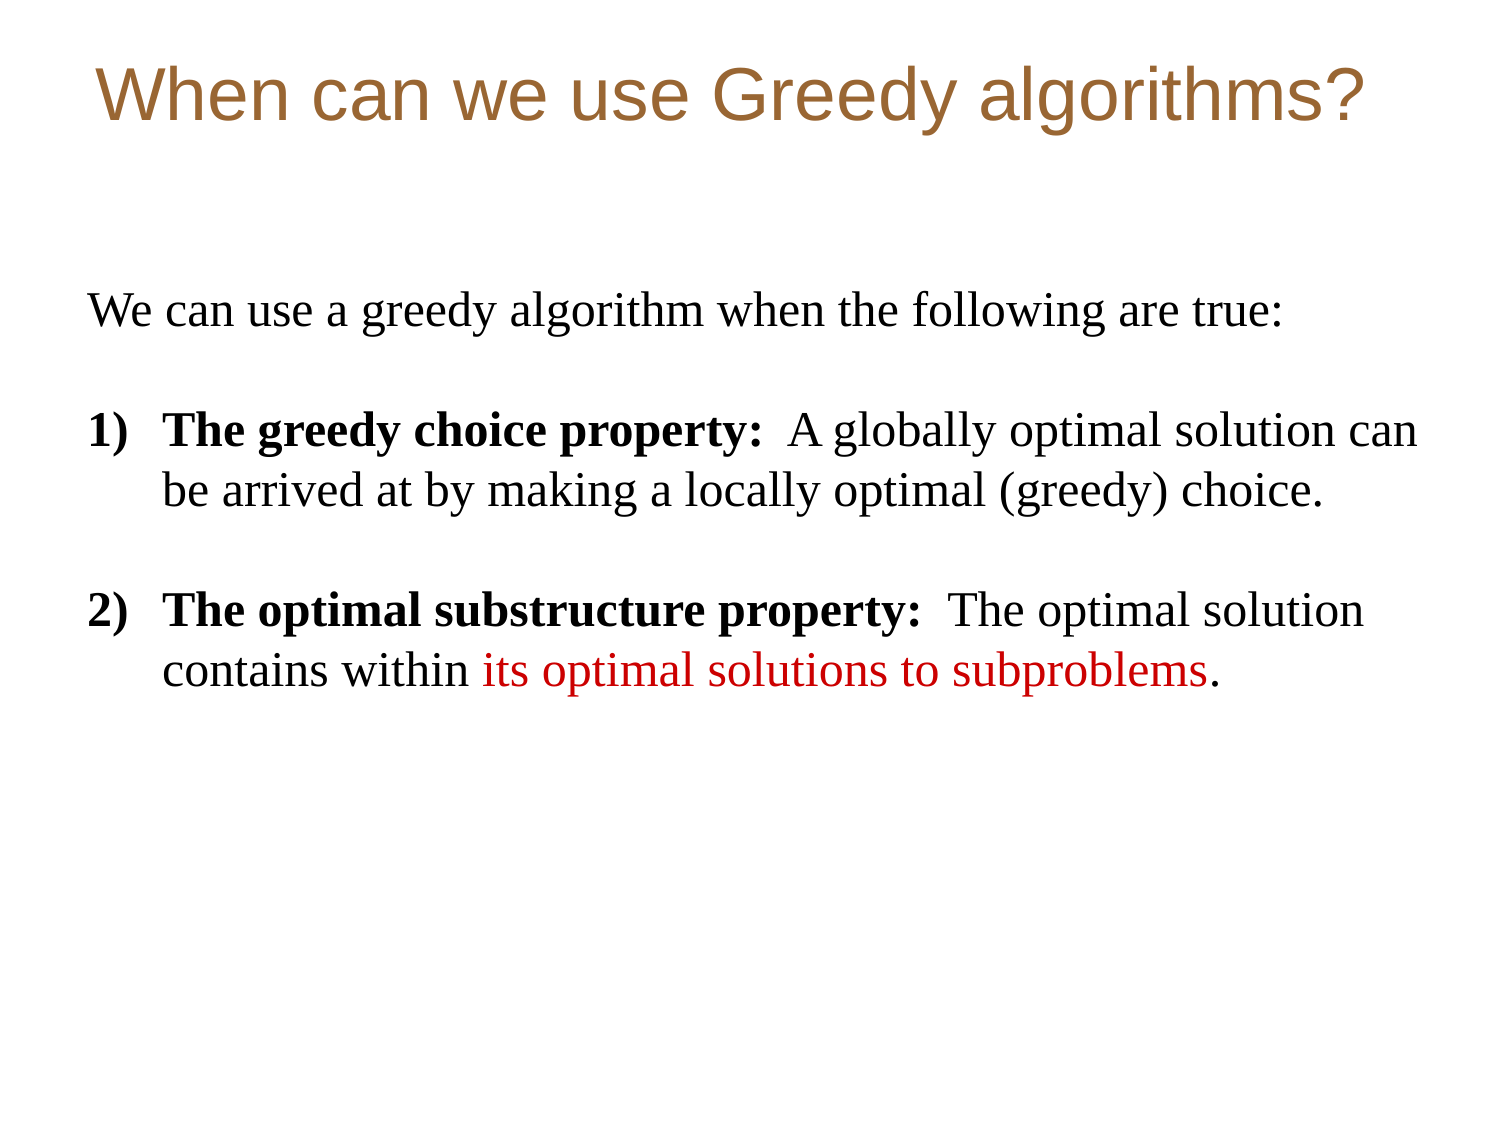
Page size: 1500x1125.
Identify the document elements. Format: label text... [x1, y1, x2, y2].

title When can we use Greedy algorithms? [55, 16, 1407, 166]
text_box We can use a greedy algorithm when the following are true: The greedy choice property: A globally optimal solution can be arrived at by making a locally optimal (greedy) choice. The optimal substructure property: The optimal solution contains within its optimal solutions to subproblems. [72, 269, 1438, 704]
